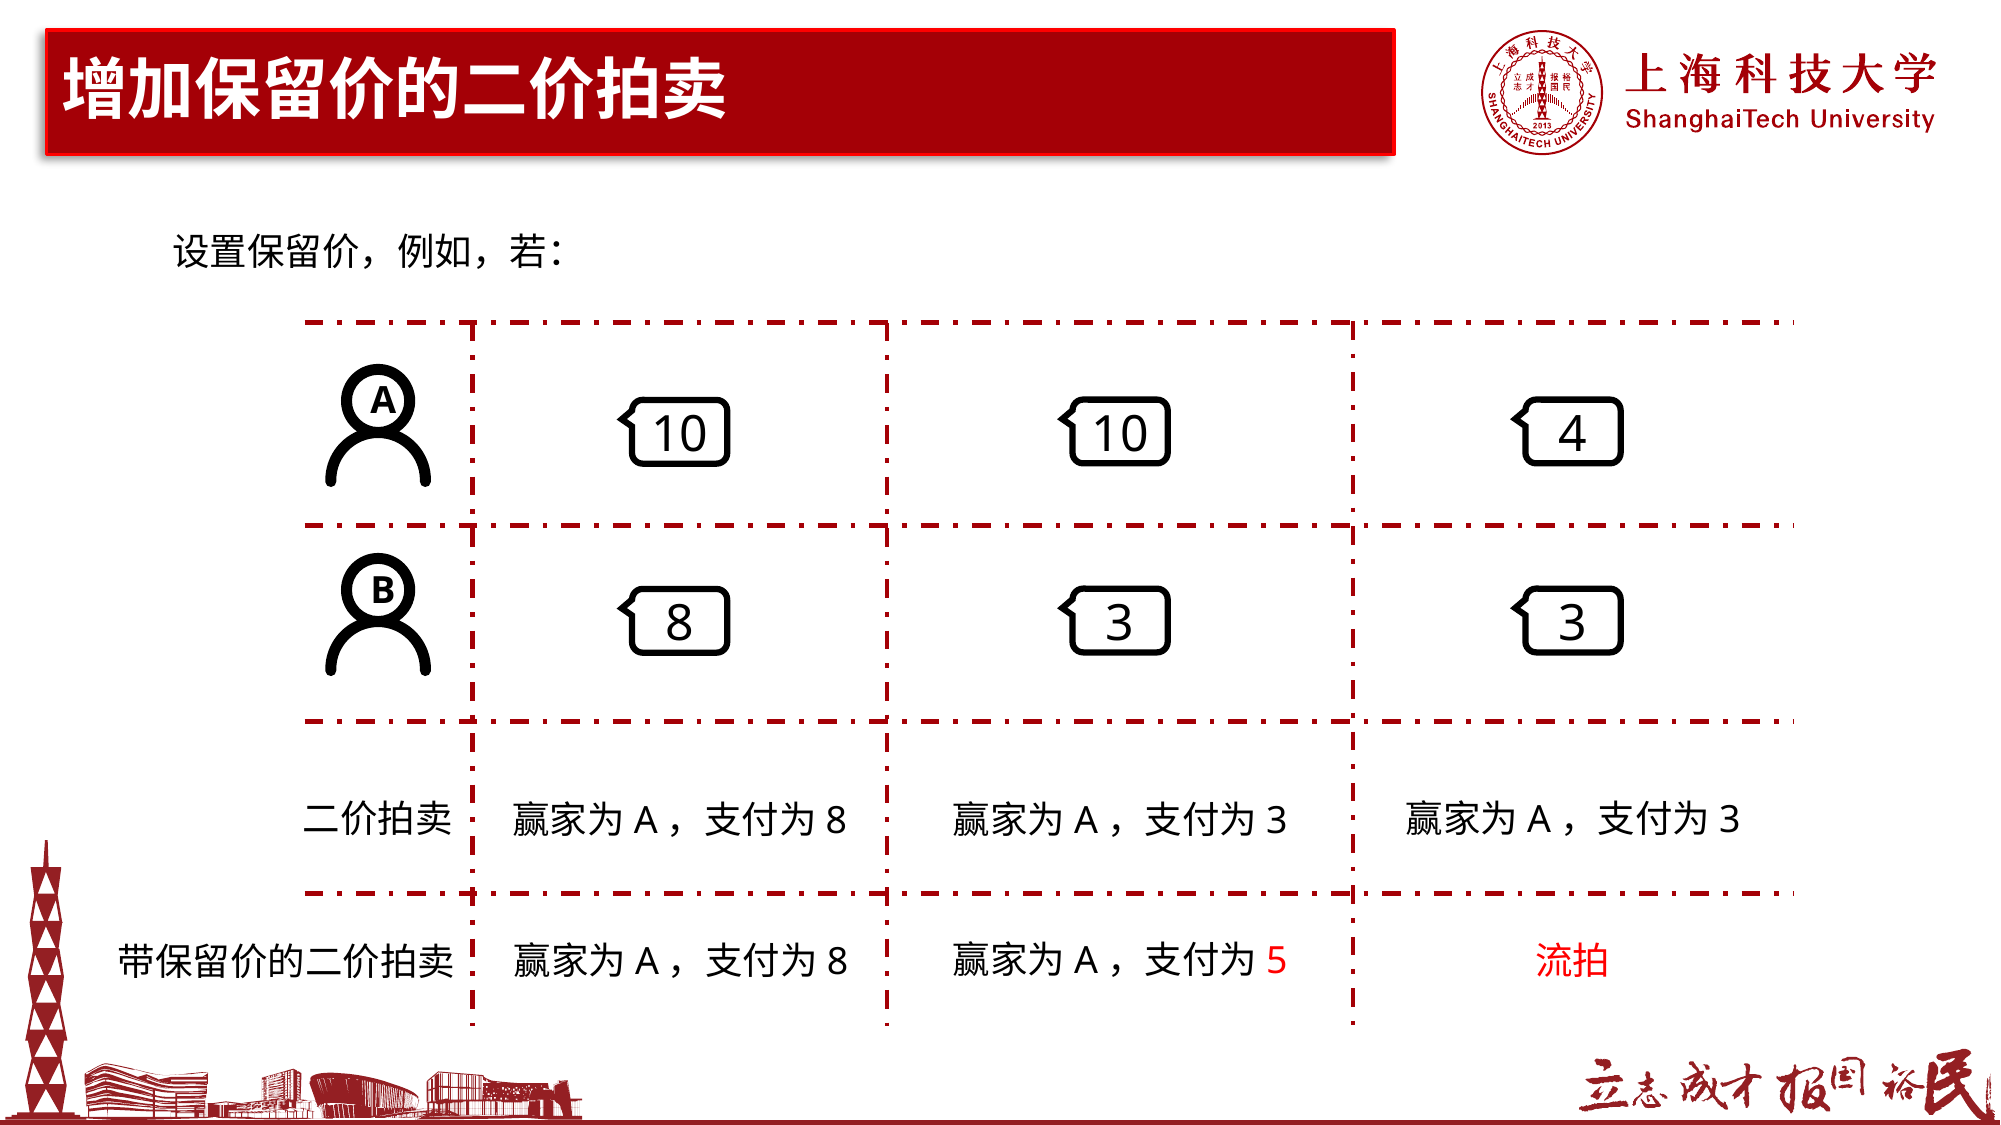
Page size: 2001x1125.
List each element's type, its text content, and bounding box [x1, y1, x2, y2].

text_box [325, 552, 431, 677]
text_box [325, 363, 431, 488]
text_box 赢家为A，支付为8 [497, 788, 862, 849]
text_box 赢家为A，支付为8 [498, 929, 864, 990]
text_box 10 [1060, 398, 1169, 465]
text_box 4 [1513, 398, 1622, 465]
text_box 流拍 [1520, 929, 1626, 990]
text_box 赢家为A，支付为5 [937, 929, 1303, 989]
text_box 二价拍卖 [286, 787, 470, 848]
text_box 8 [620, 587, 729, 654]
text_box 赢家为A，支付为3 [1390, 787, 1756, 848]
text_box 3 [1513, 587, 1622, 654]
text_box 带保留价的二价拍卖 [98, 930, 472, 990]
title 增加保留价的二价拍卖 [45, 28, 1396, 156]
text_box 10 [620, 398, 729, 465]
text_box 赢家为A，支付为3 [937, 788, 1303, 849]
text_box 3 [1060, 587, 1169, 654]
